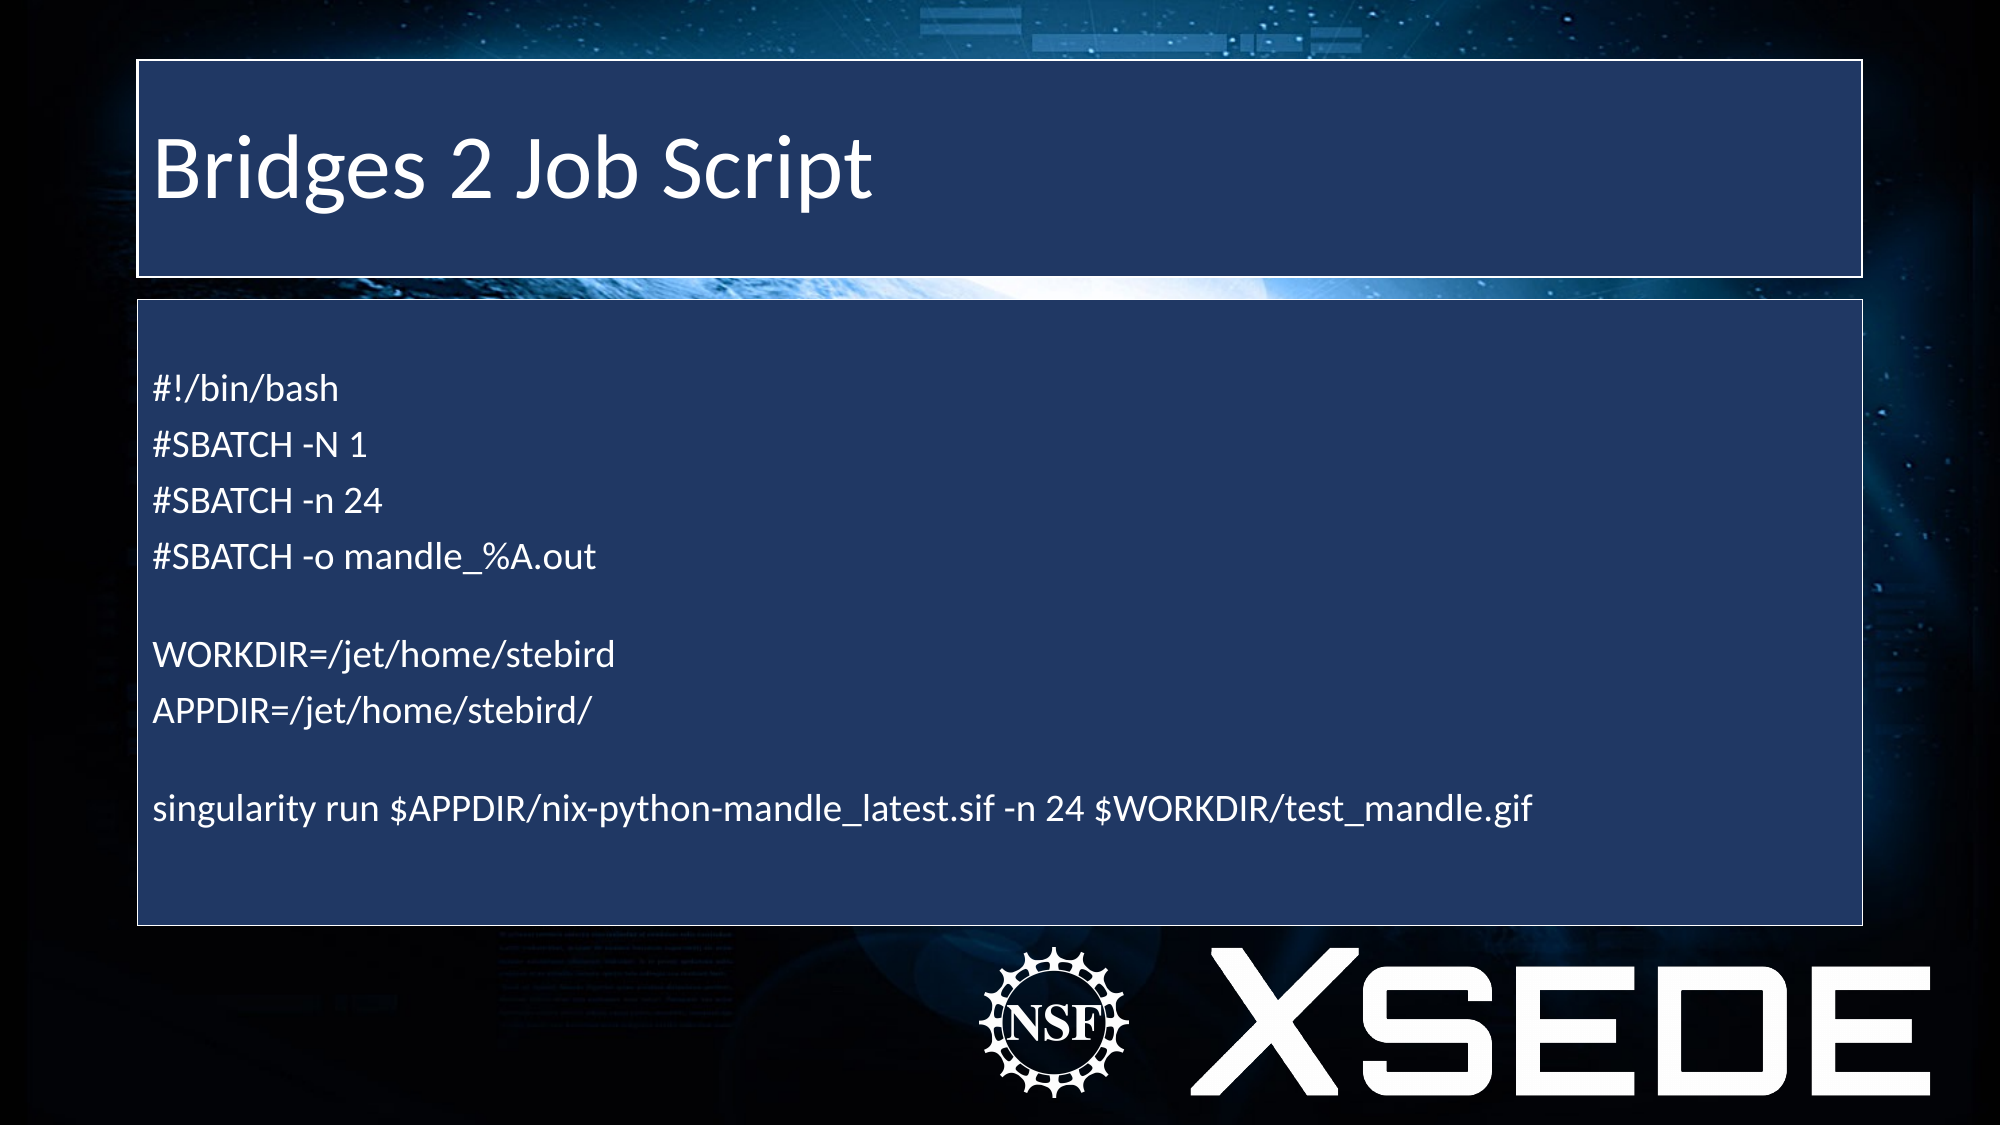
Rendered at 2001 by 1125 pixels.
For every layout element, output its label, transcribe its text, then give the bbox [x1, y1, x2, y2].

picture [0, 0, 2000, 1125]
list #!/bin/bash #SBATCH -N 1 #SBATCH -n 24 #SBATCH -o mandle_%A.out WORKDIR=/jet/home/stebird APPDIR=/jet/home/stebird/ singularity run $APPDIR/nix-python-mandle_latest.sif -n 24 $WORKDIR/test_mandle.gif [137, 299, 1863, 926]
title Bridges 2 Job Script [136, 59, 1863, 278]
